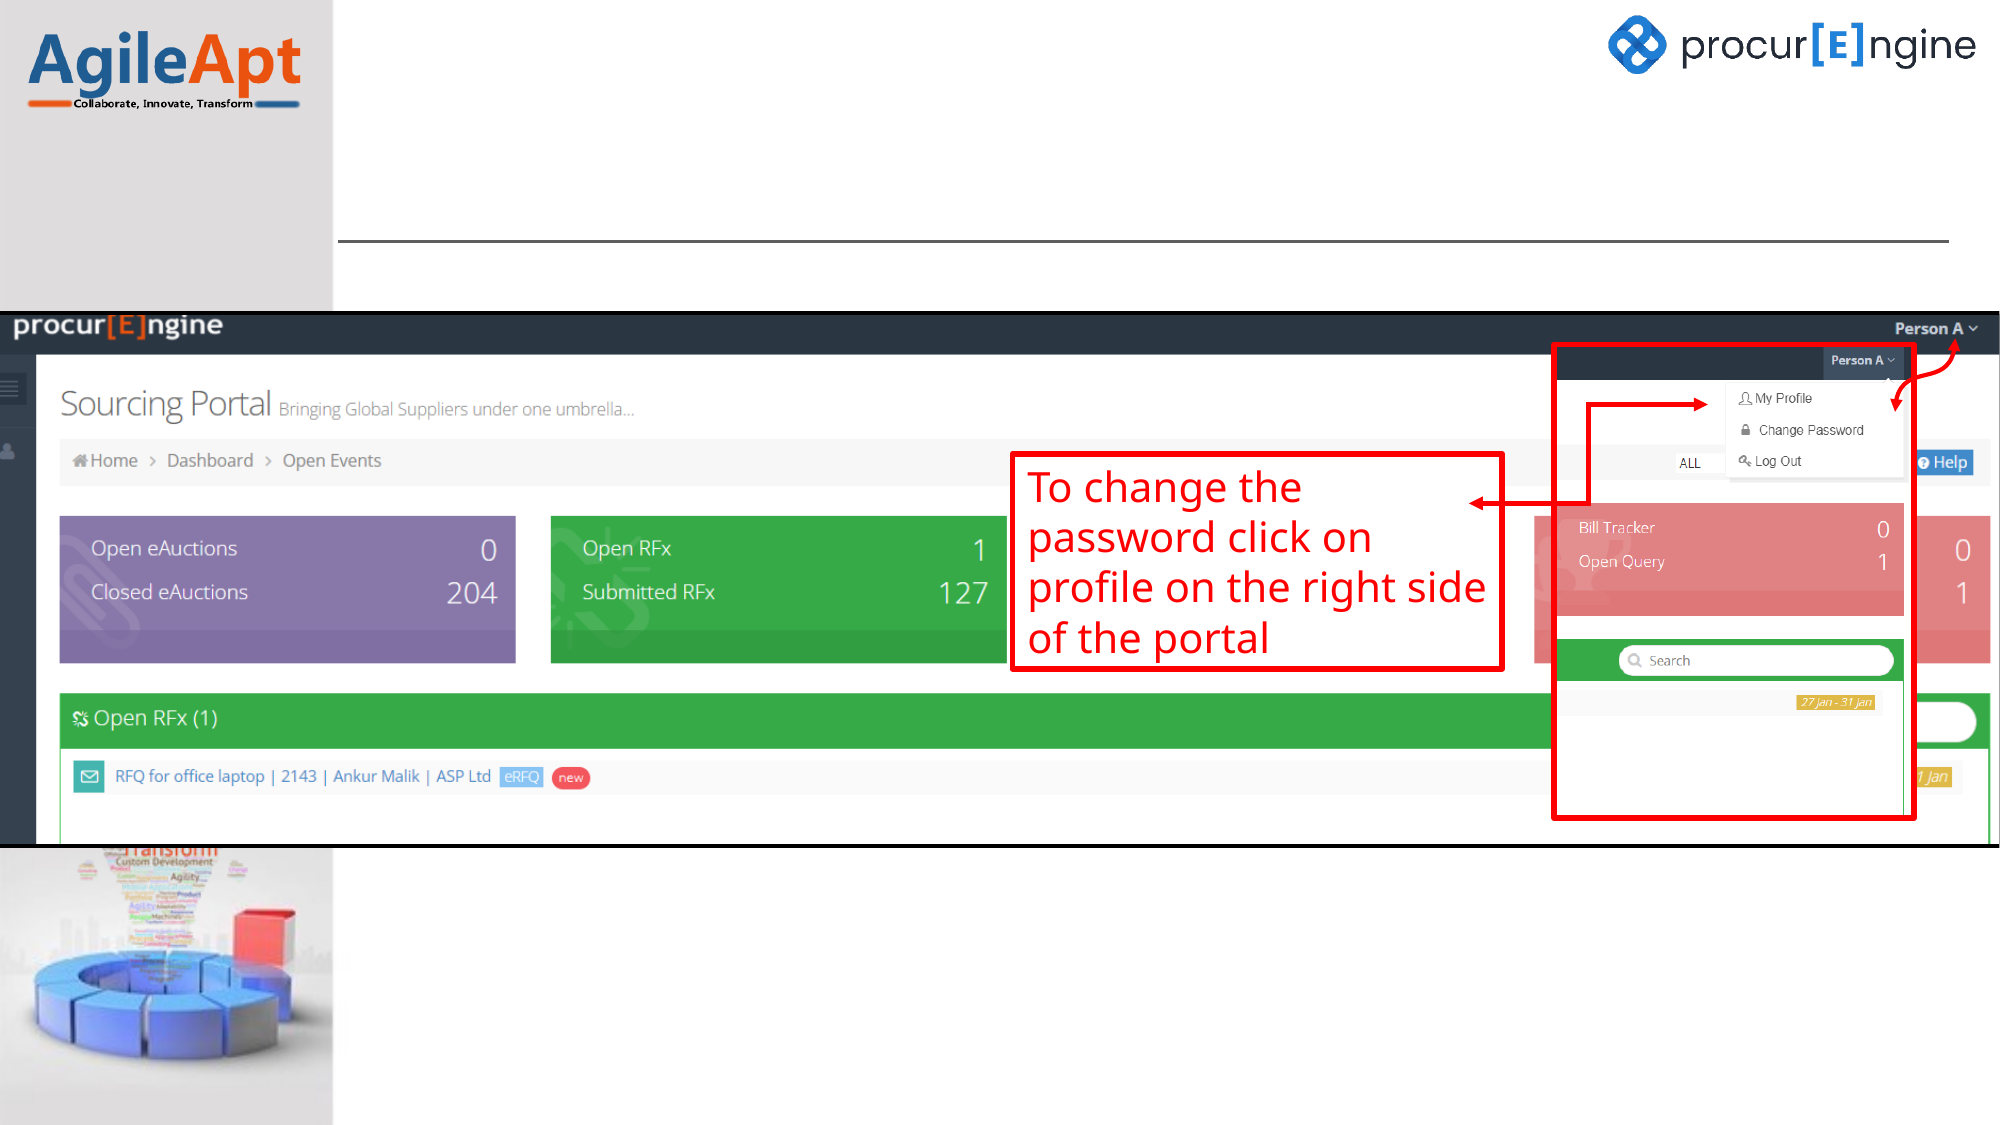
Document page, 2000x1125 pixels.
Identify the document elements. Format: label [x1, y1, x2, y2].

picture [0, 0, 2000, 311]
picture [0, 848, 2000, 1125]
picture [0, 314, 2000, 845]
text_box [1888, 344, 1962, 406]
text_box [1468, 404, 1708, 504]
